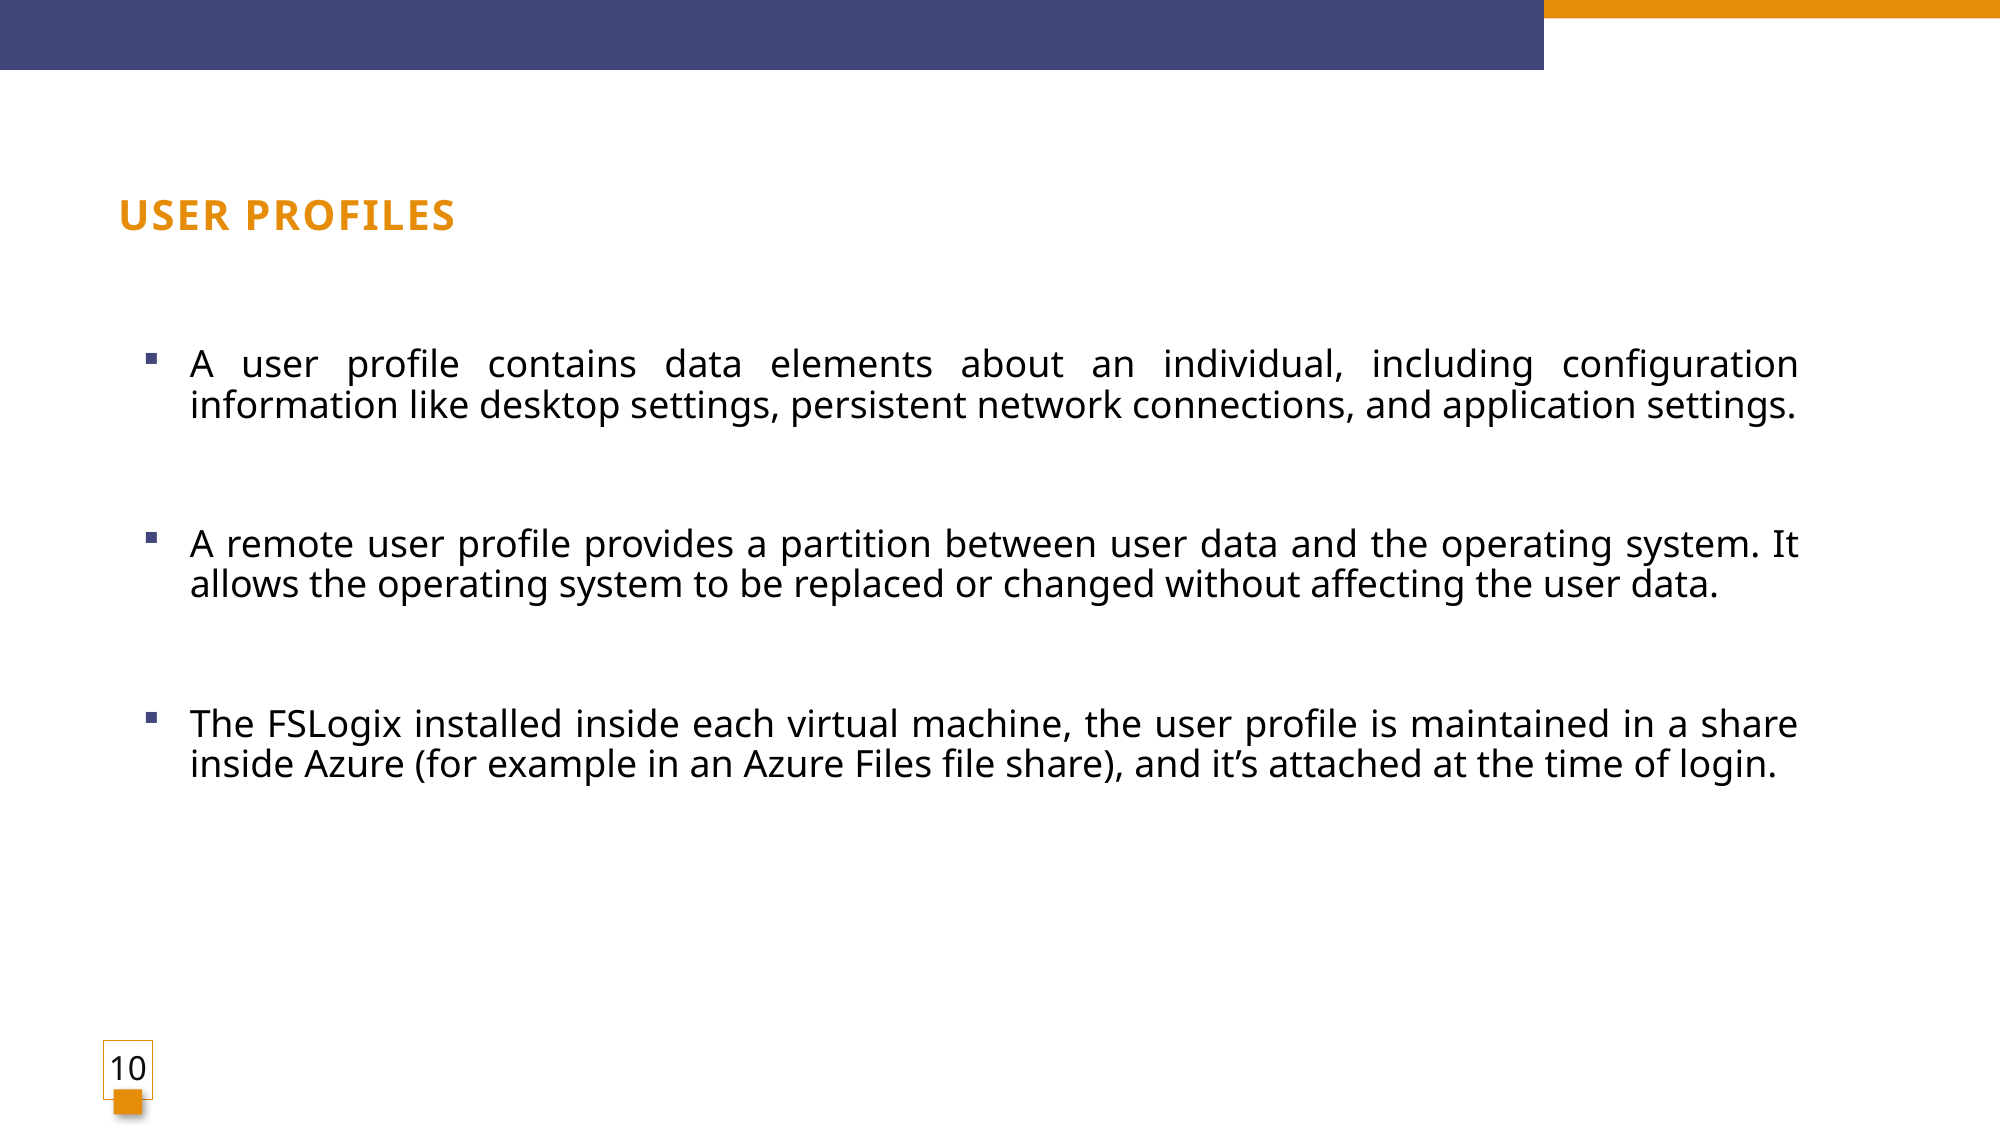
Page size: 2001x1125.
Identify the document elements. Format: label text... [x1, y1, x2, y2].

text_box [113, 1089, 143, 1115]
text_box A user profile contains data elements about an individual, including configuration information like desktop settings, persistent network connections, and application settings. A remote user profile provides a partition between user data and the operating system. It allows the operating system to be replaced or changed without affecting the user data. The FSLogix installed inside each virtual machine, the user profile is maintained in a share inside Azure (for example in an Azure Files file share), and it’s attached at the time of login. [127, 337, 1816, 835]
picture [0, 0, 1544, 70]
slide_number 10 [103, 1040, 153, 1100]
text_box User profiles [103, 186, 492, 257]
